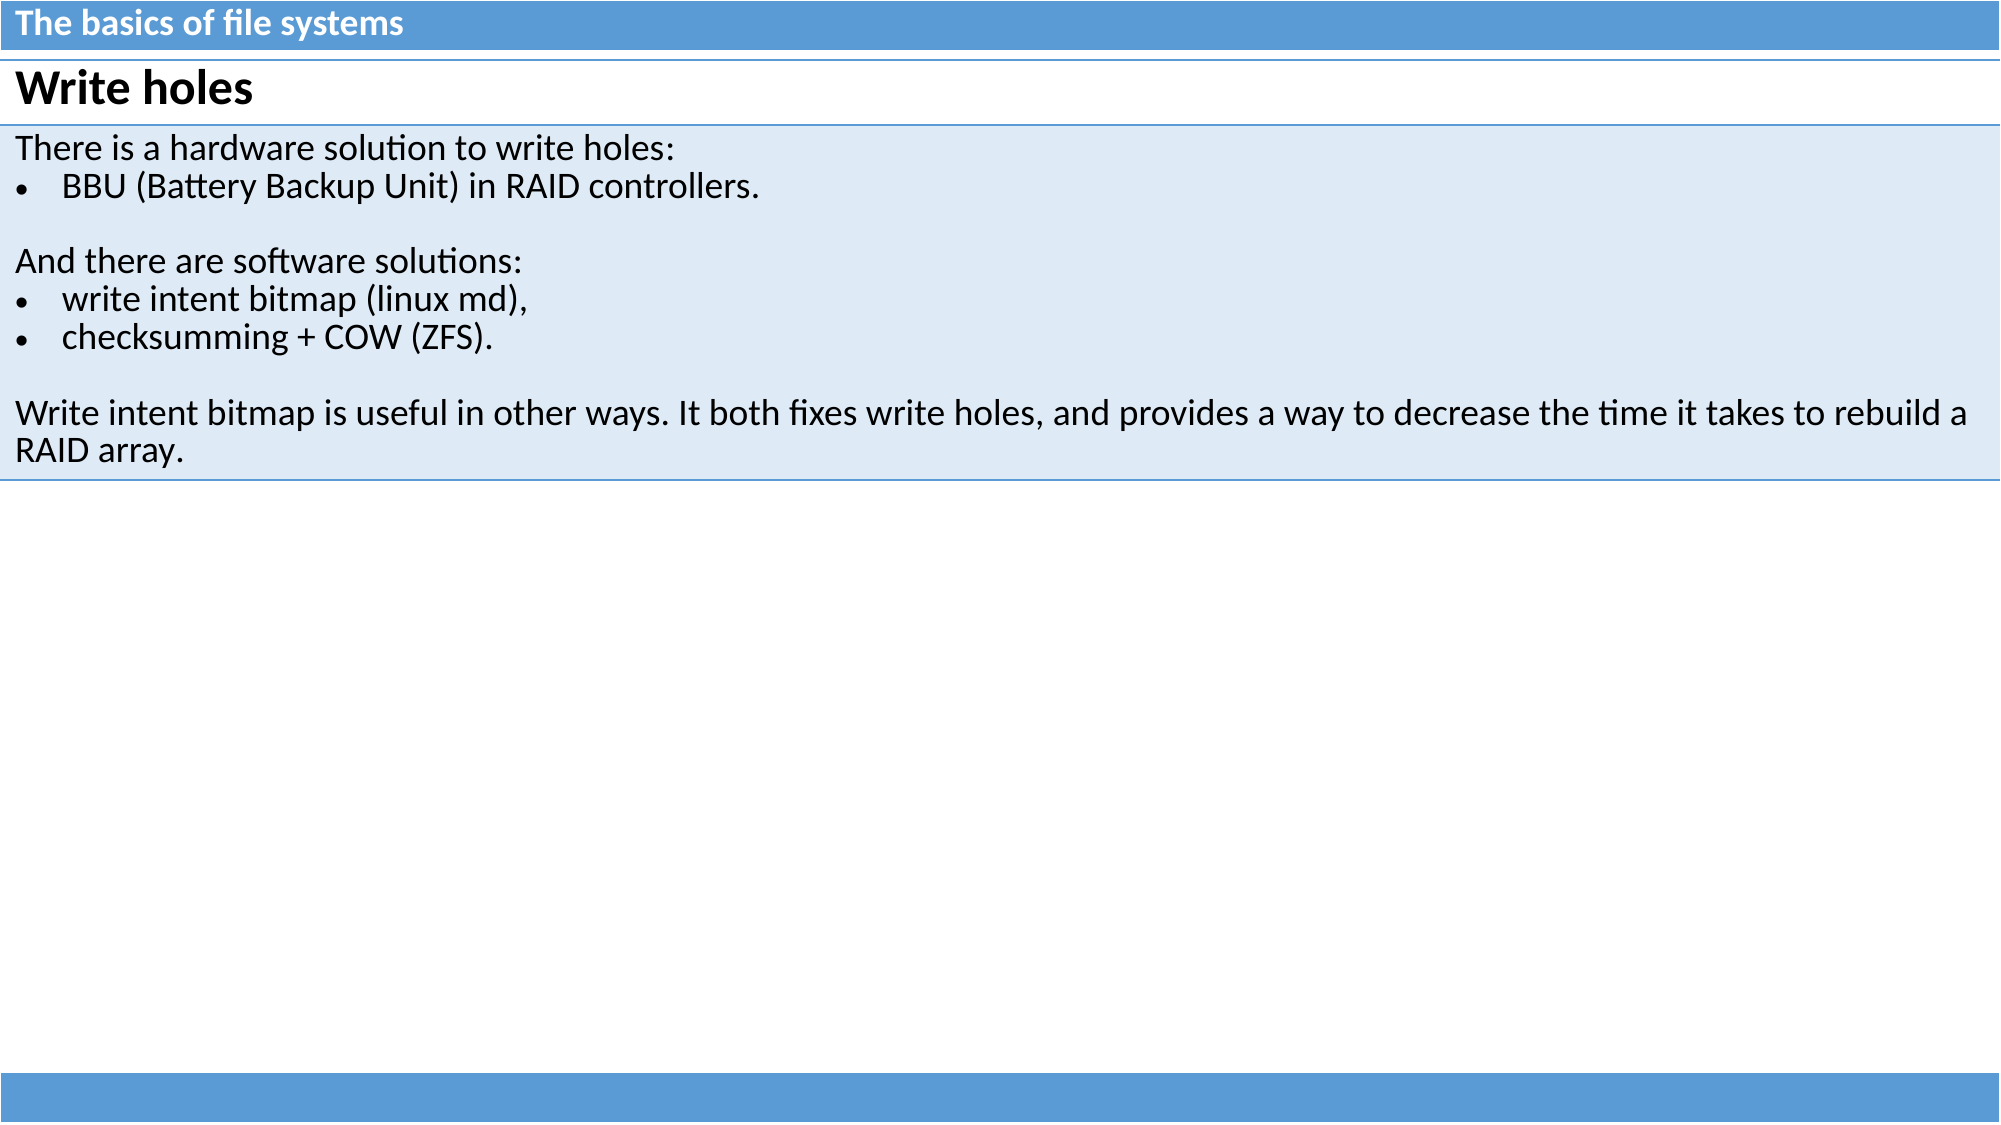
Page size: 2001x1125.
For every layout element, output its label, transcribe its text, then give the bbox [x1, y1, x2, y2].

table_cell There is a hardware solution to write holes: BBU (Battery Backup Unit) in RAID controllers. And there are software solutions: write intent bitmap (linux md), checksumming + COW (ZFS). Write intent bitmap is useful in other ways. It both fixes write holes, and provides a way to decrease the time it takes to rebuild a RAID array. [0, 126, 2000, 479]
table_header [1, 1073, 1999, 1122]
table_header Write holes [0, 61, 2000, 124]
table_header The basics of file systems [1, 1, 1999, 50]
